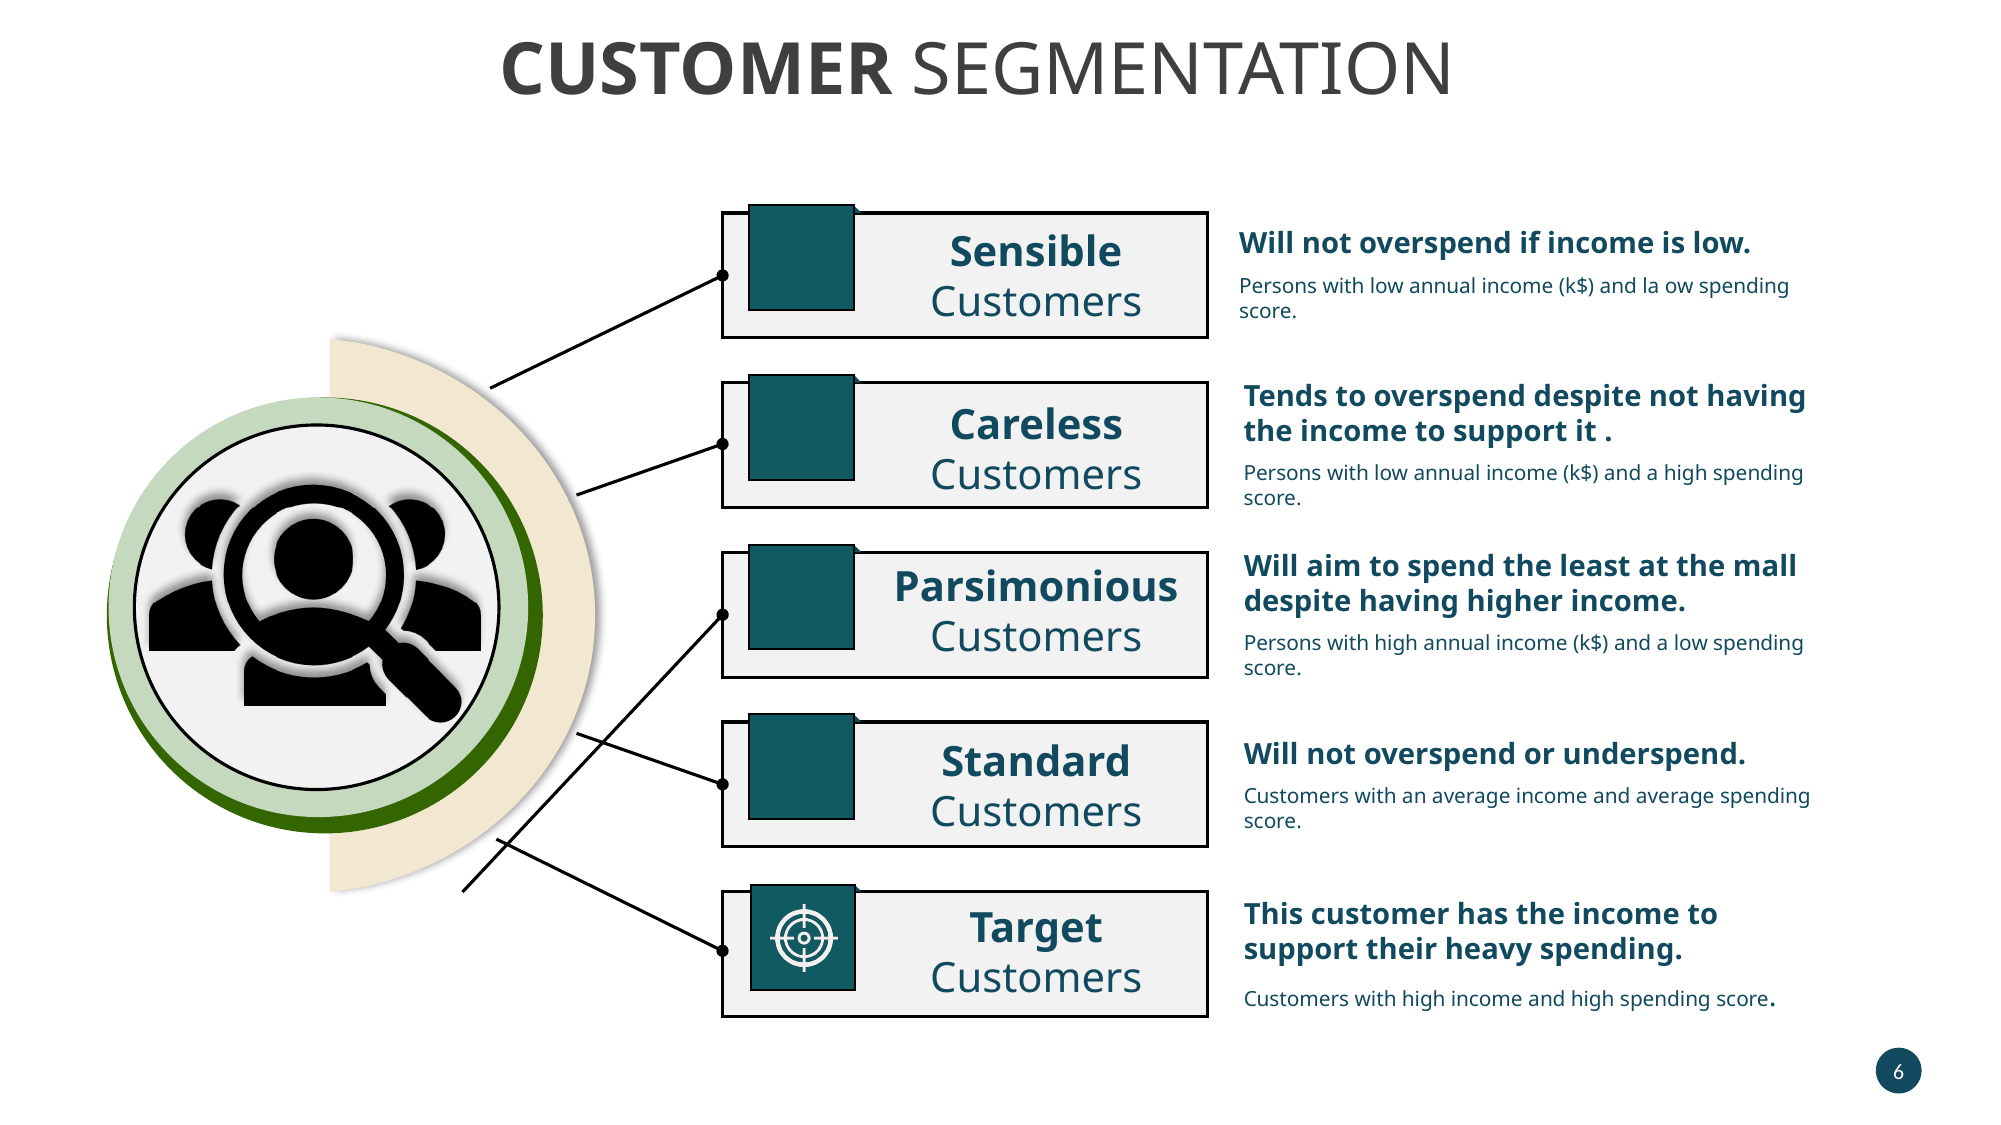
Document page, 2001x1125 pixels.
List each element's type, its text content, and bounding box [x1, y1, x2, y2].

picture [763, 898, 844, 978]
picture [125, 413, 505, 793]
text_box [1886, 1090, 1911, 1094]
text_box [1886, 1047, 1911, 1051]
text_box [106, 205, 1841, 1017]
slide_number ‹#› [1875, 1051, 1922, 1090]
text_box CUSTOMER SEGMENTATION [114, 24, 1840, 118]
